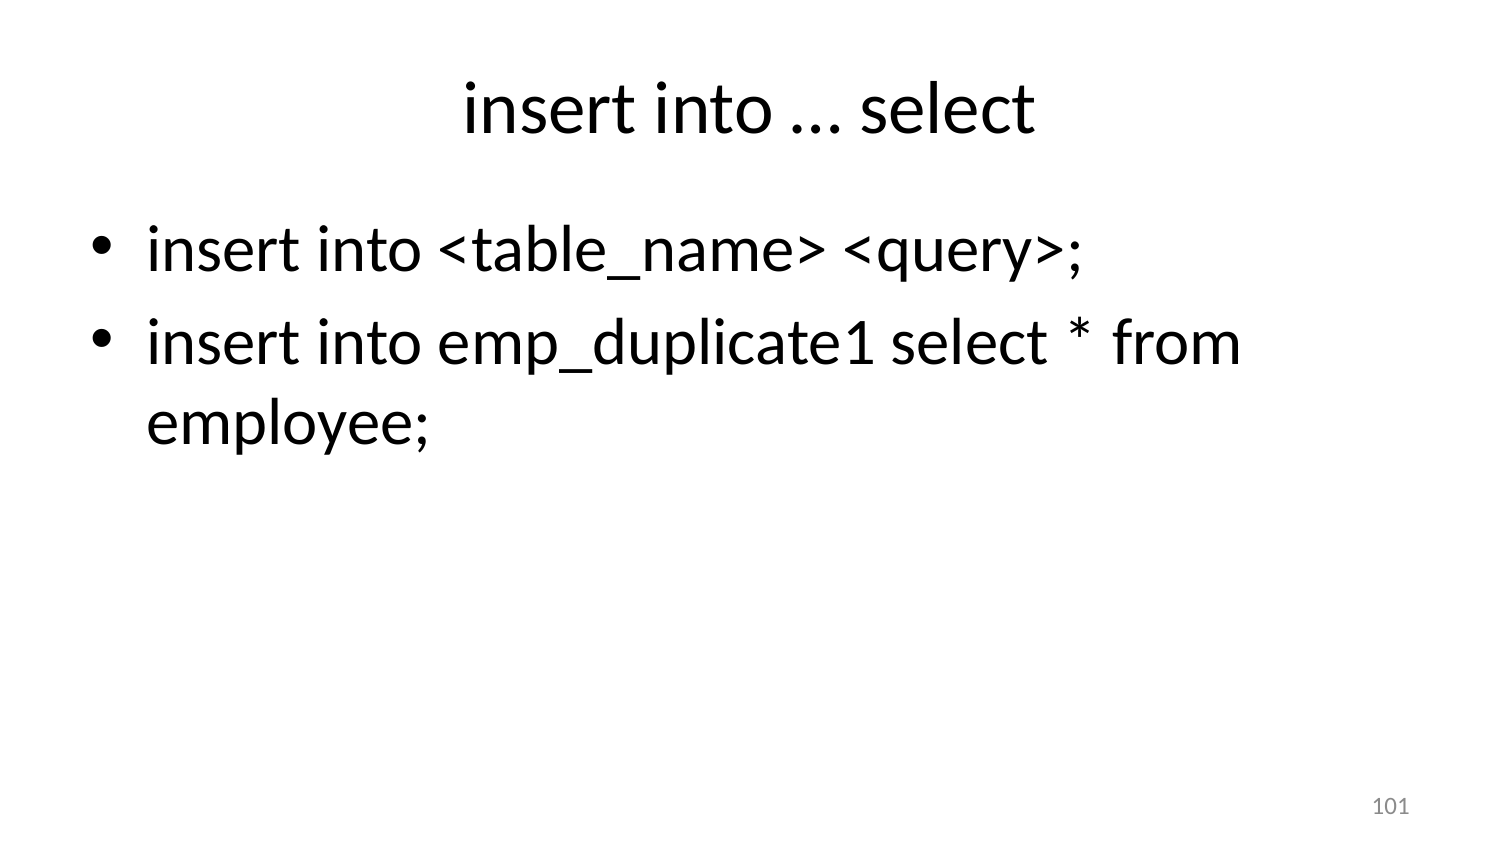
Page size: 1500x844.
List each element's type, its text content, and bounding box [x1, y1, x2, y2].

slide_number 101 [1074, 782, 1425, 827]
title insert into … select [75, 33, 1425, 175]
list insert into <table_name> <query>; insert into emp_duplicate1 select * from employee; [75, 196, 1425, 754]
